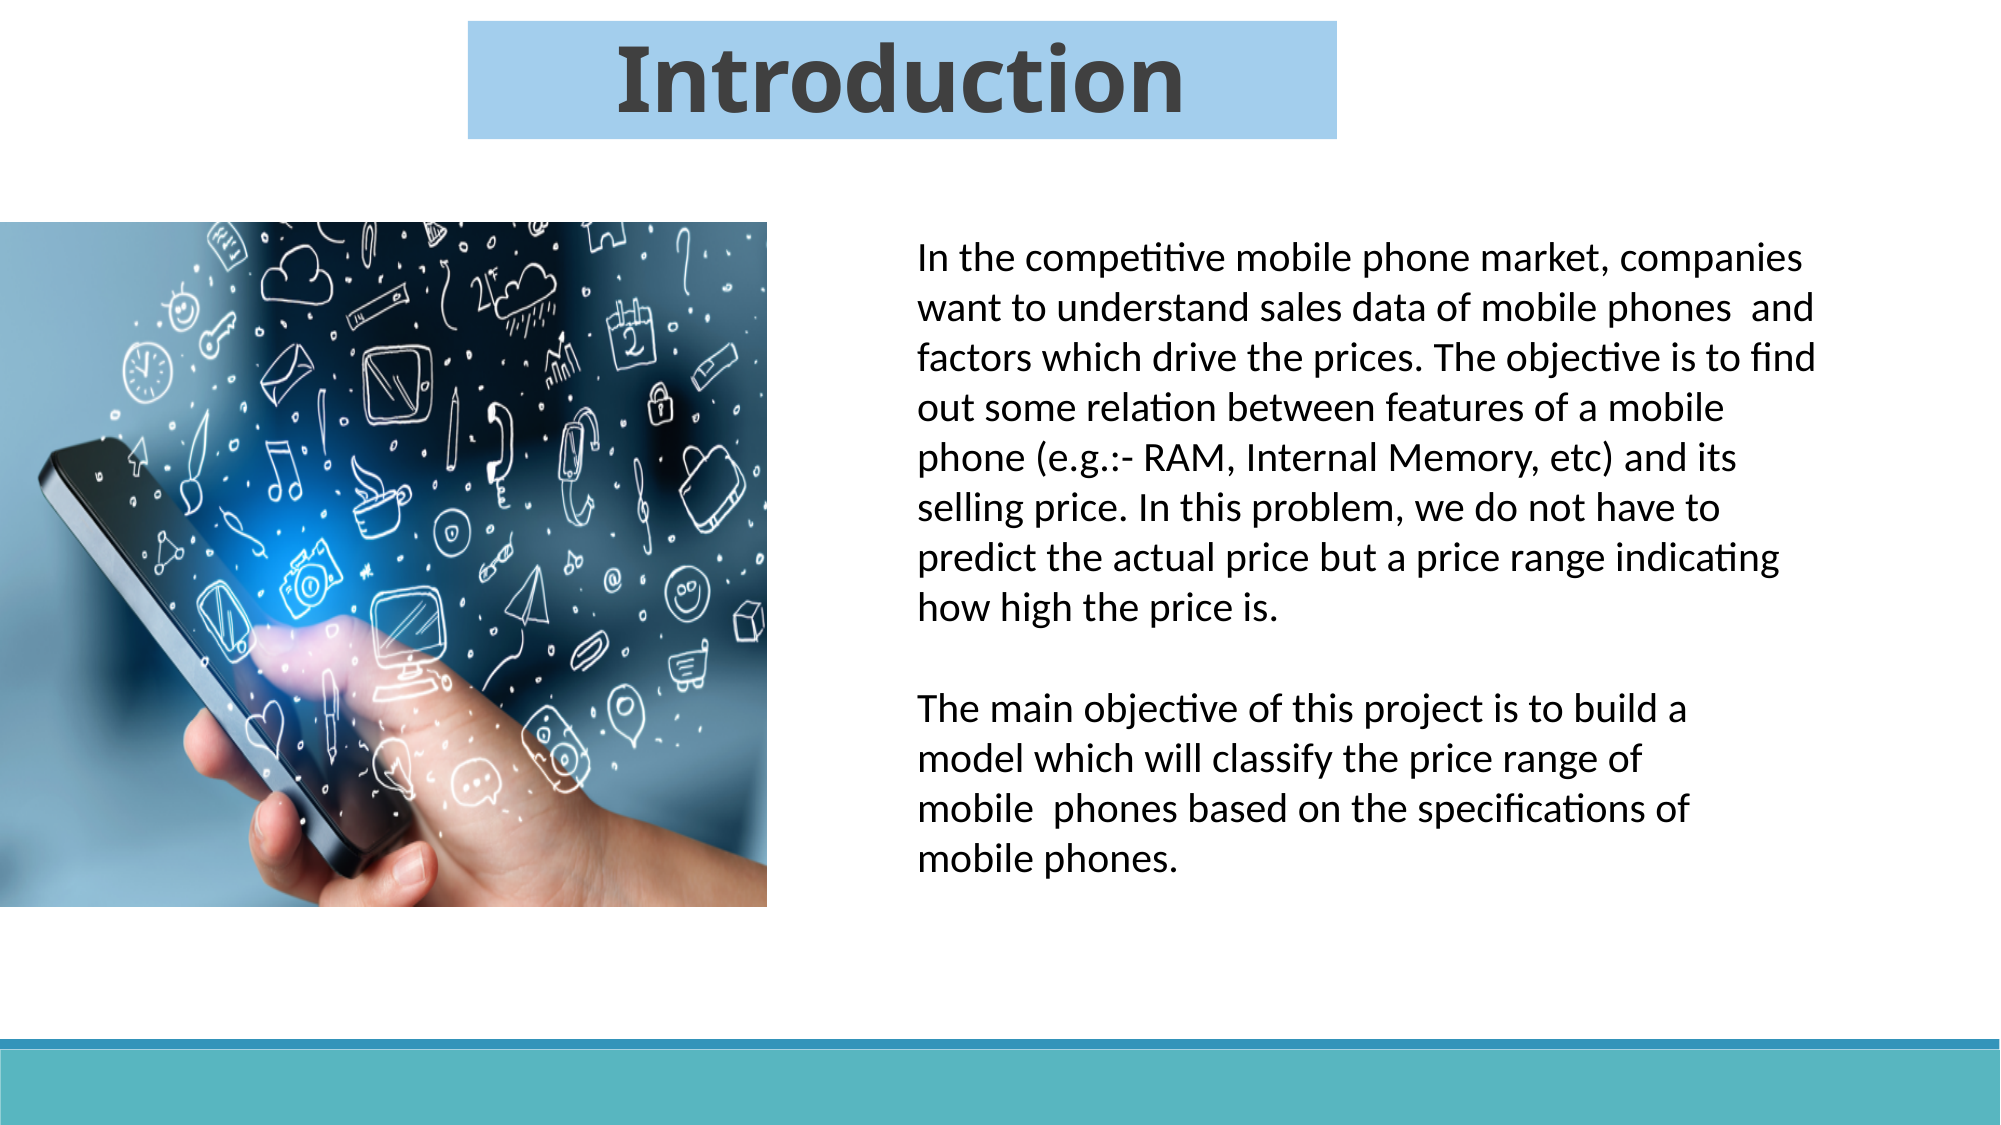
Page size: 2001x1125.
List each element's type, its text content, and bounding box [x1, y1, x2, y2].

title Introduction [467, 20, 1337, 140]
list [0, 222, 768, 907]
text_box In the competitive mobile phone market, companies want to understand sales data of mobile phones and factors which drive the prices. The objective is to find out some relation between features of a mobile phone (e.g.:- RAM, Internal Memory, etc) and its selling price. In this problem, we do not have to predict the actual price but a price range indicating how high the price is. The main objective of this project is to build a model which will classify the price range of mobile phones based on the specifications of mobile phones. [902, 222, 1862, 938]
